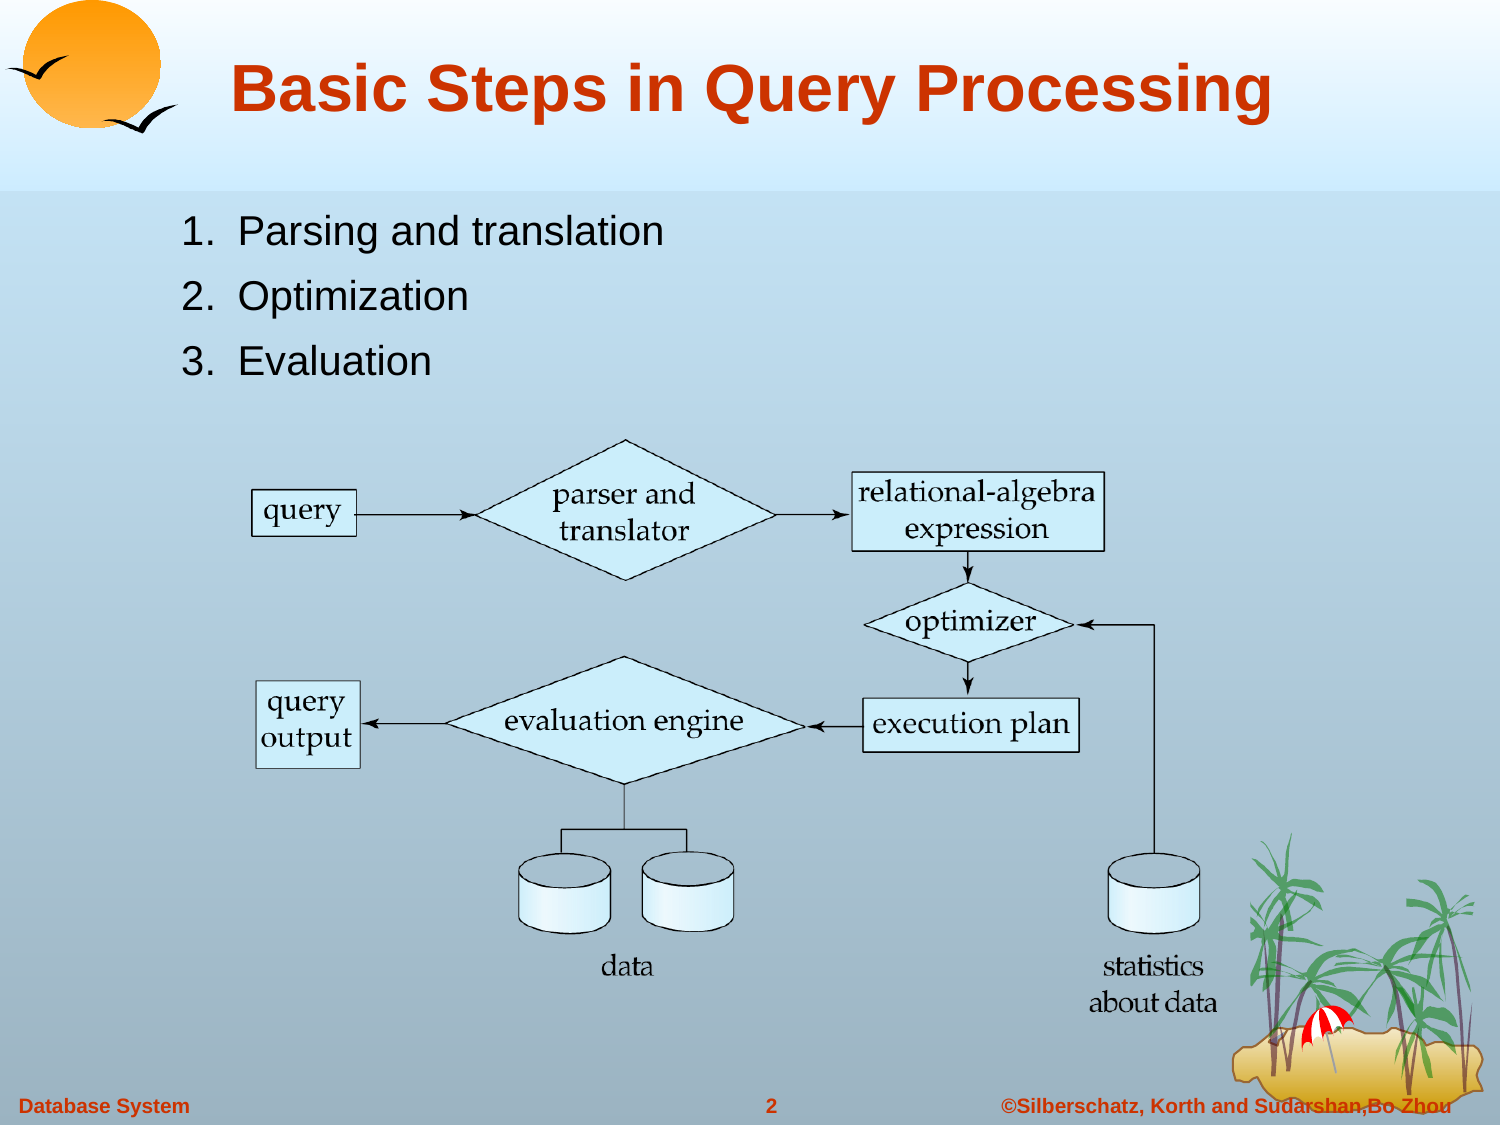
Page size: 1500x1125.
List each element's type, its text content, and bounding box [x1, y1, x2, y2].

list 1. Parsing and translation 2. Optimization 3. Evaluation [166, 196, 874, 405]
title Basic Steps in Query Processing [90, 32, 1416, 133]
picture [250, 438, 1217, 1019]
